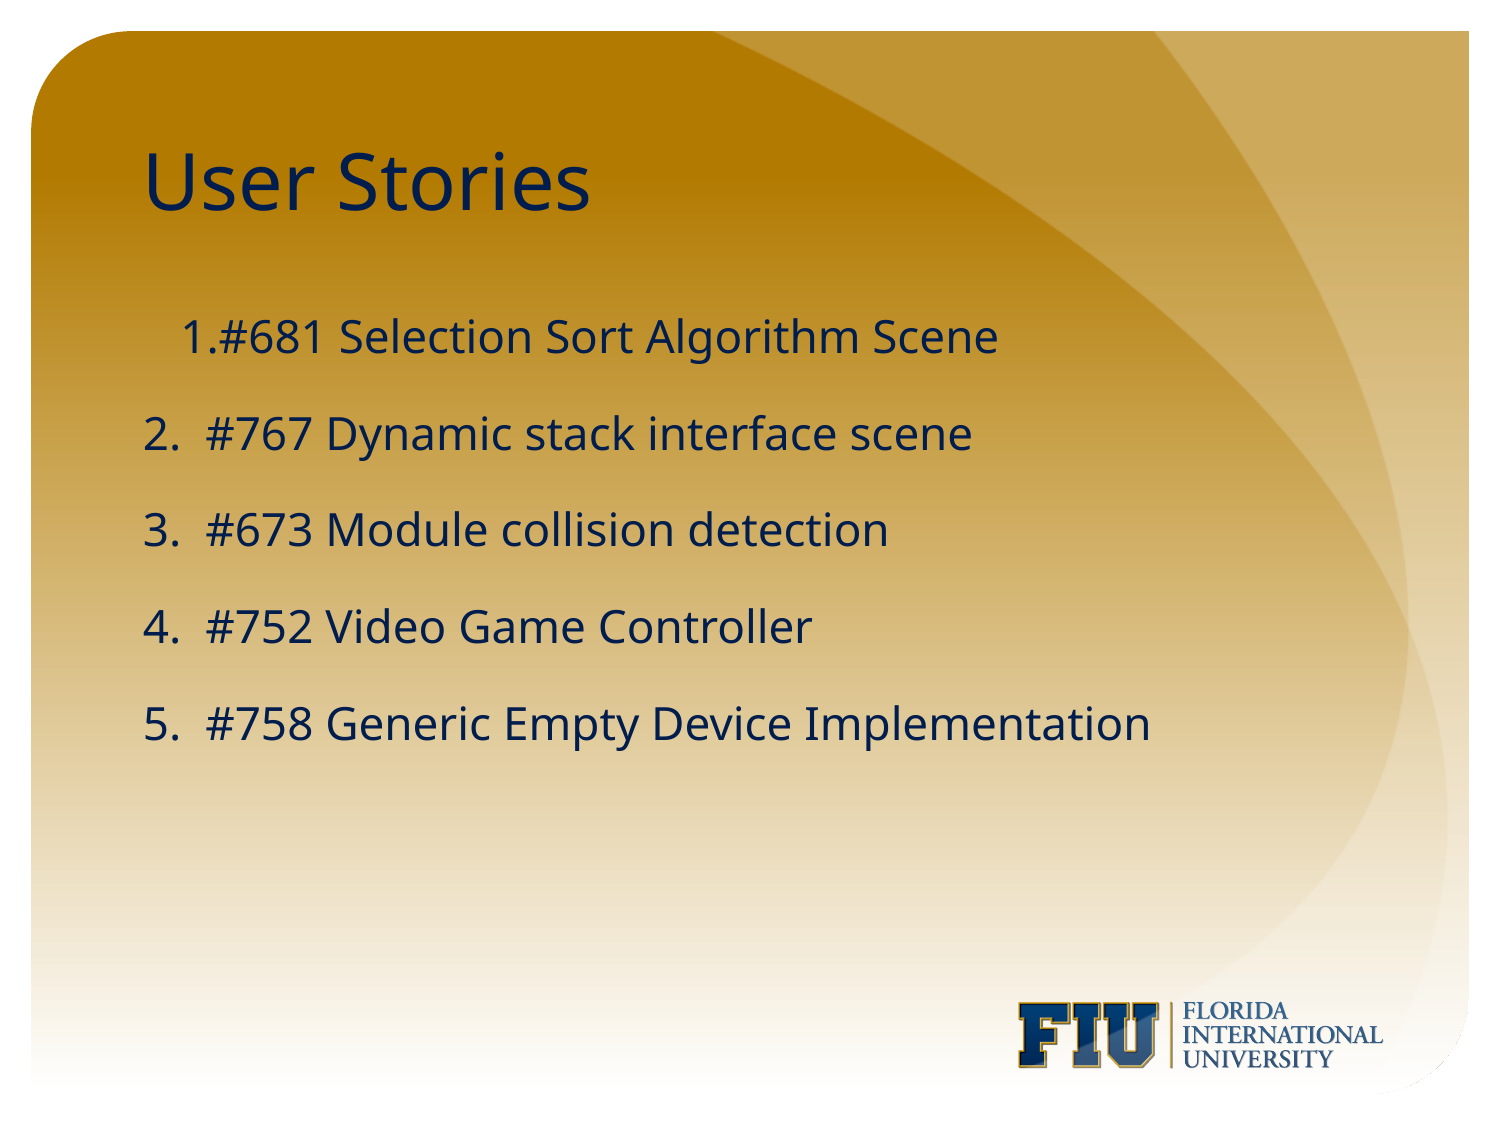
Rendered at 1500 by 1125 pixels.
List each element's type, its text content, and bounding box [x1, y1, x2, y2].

title User Stories [127, 62, 1372, 234]
list #681 Selection Sort Algorithm Scene 2. #767 Dynamic stack interface scene 3. #673 Module collision detection 4. #752 Video Game Controller 5. #758 Generic Empty Device Implementation [127, 299, 1372, 991]
picture [24, 30, 1473, 1094]
